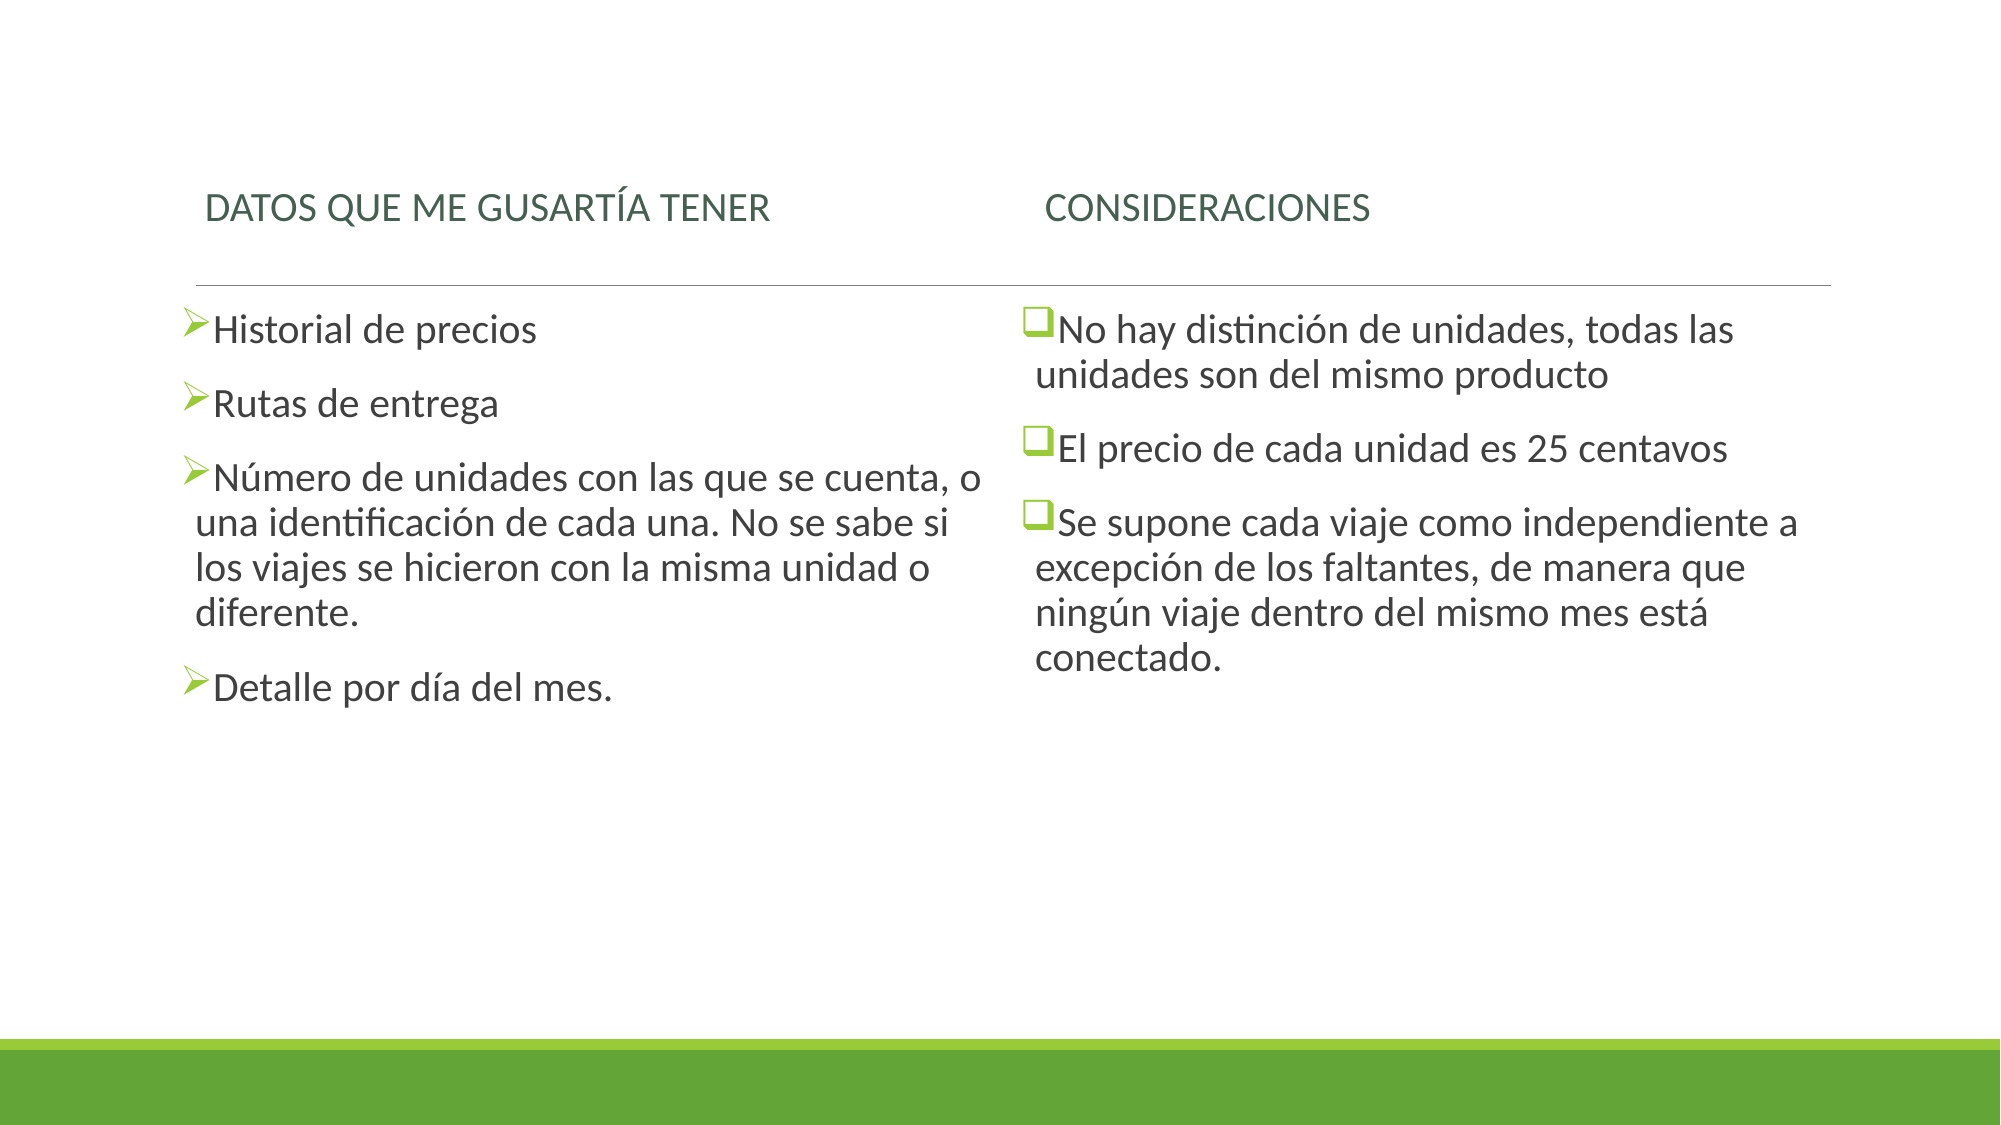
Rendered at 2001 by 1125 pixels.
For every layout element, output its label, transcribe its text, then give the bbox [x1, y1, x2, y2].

list No hay distinción de unidades, todas las unidades son del mismo producto El precio de cada unidad es 25 centavos Se supone cada viaje como independiente a excepción de los faltantes, de manera que ningún viaje dentro del mismo mes está conectado. [1020, 299, 1830, 978]
list Historial de precios Rutas de entrega Número de unidades con las que se cuenta, o una identificación de cada una. No se sabe si los viajes se hicieron con la misma unidad o diferente. Detalle por día del mes. [180, 299, 990, 978]
list DATOS QUE ME GUSARTÍA TENER [189, 147, 1000, 268]
list CONSIDERACIONES [1029, 147, 1840, 268]
